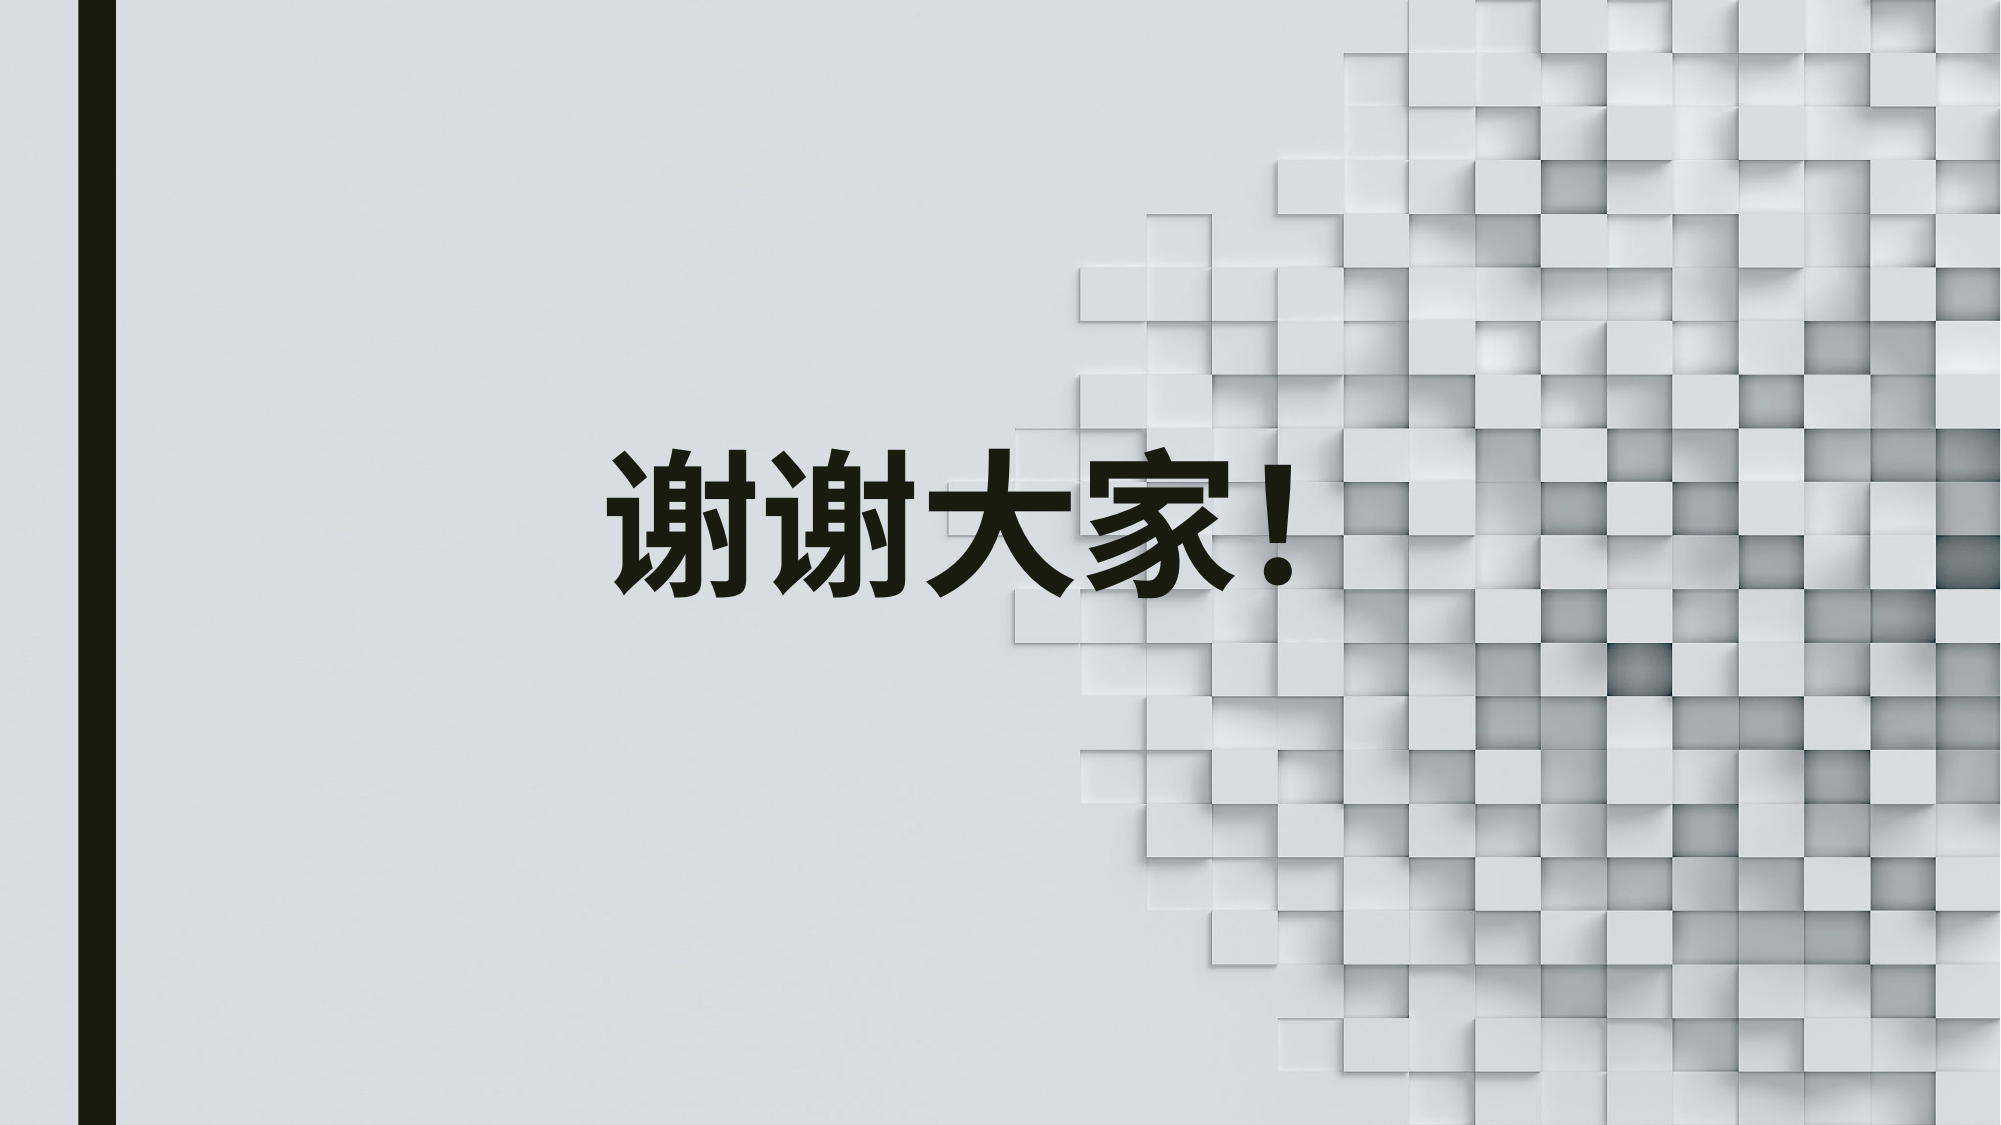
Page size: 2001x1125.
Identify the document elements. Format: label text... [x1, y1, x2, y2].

picture [116, 0, 2001, 1125]
picture [0, 0, 78, 1125]
title 谢谢大家！ [212, 440, 1788, 685]
